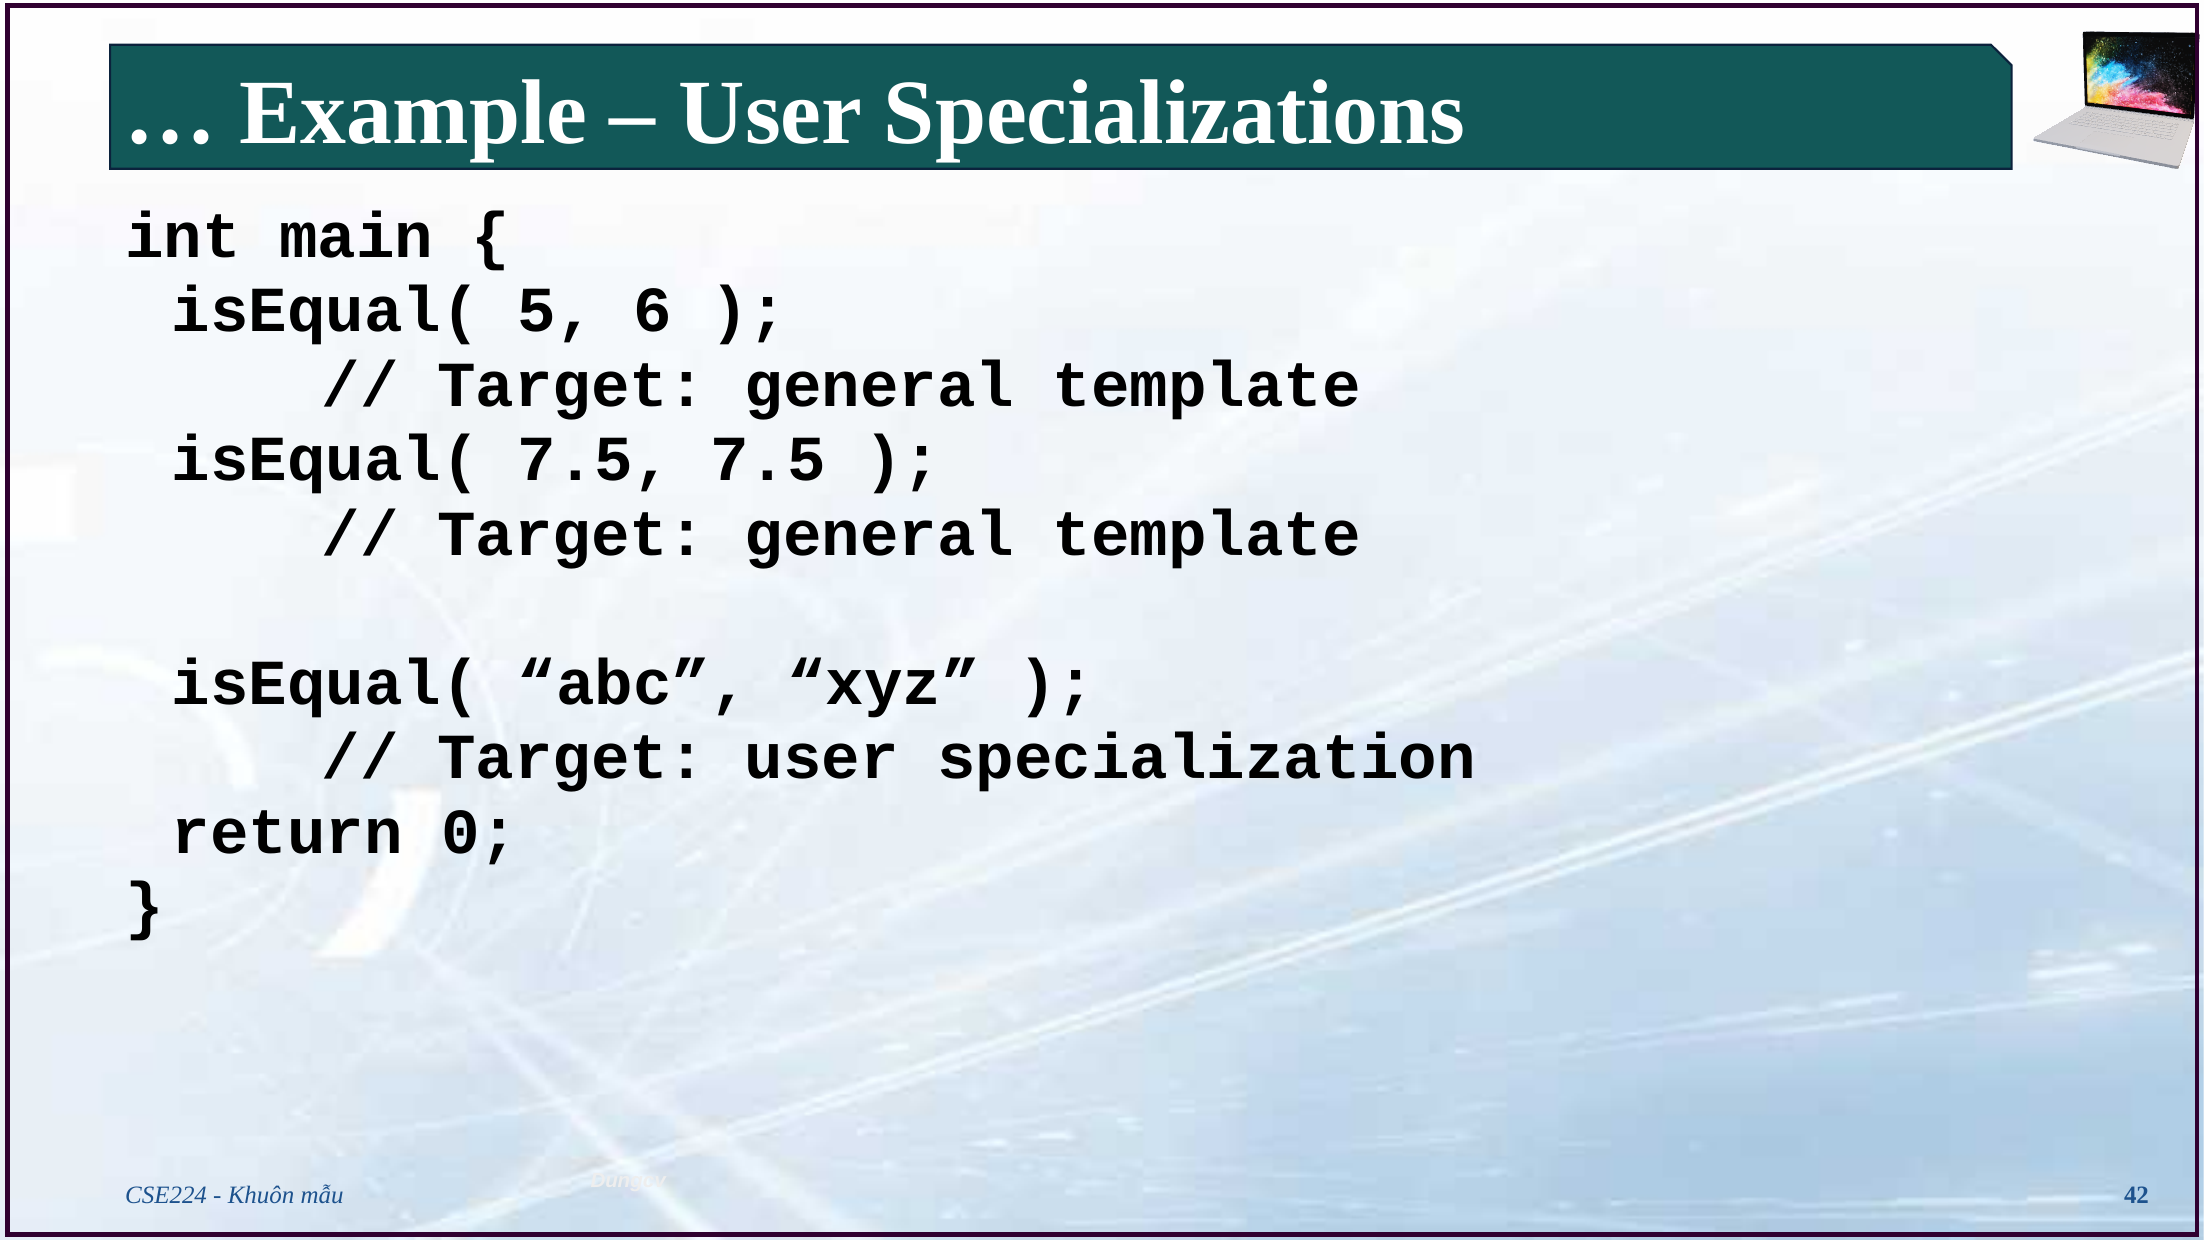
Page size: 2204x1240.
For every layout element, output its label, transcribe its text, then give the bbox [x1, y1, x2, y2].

title … Example – User Specializations [109, 55, 2002, 158]
footer CSE224 - Khuôn mẫu [110, 1171, 808, 1230]
slide_number 42 [1649, 1171, 2165, 1230]
picture [0, 0, 2204, 1240]
list int main { isEqual( 5, 6 ); // Target: general template isEqual( 7.5, 7.5 ); // Target: general template isEqual( “abc”, “xyz” ); // Target: user specialization return 0; } [110, 200, 2165, 1129]
